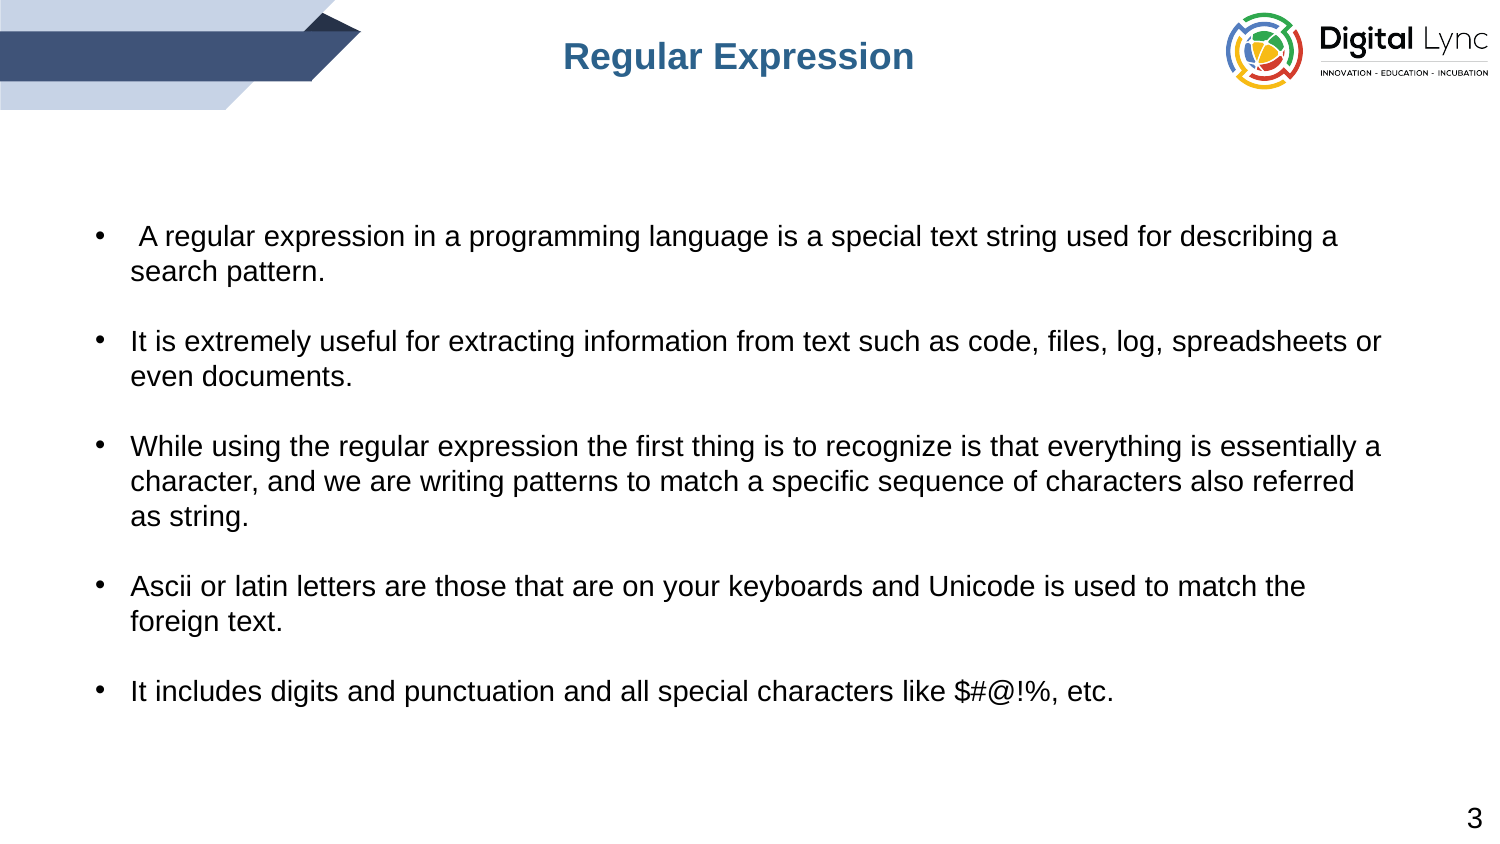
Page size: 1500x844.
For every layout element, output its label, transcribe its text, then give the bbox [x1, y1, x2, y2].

text_box Regular Expression [480, 25, 998, 85]
picture [1222, 4, 1494, 94]
slide_number 3 [1451, 790, 1500, 843]
text_box A regular expression in a programming language is a special text string used for describing a search pattern. It is extremely useful for extracting information from text such as code, files, log, spreadsheets or even documents. While using the regular expression the first thing is to recognize is that everything is essentially a character, and we are writing patterns to match a specific sequence of characters also referred as string. Ascii or latin letters are those that are on your keyboards and Unicode is used to match the foreign text. It includes digits and punctuation and all special characters like $#@!%, etc. [80, 209, 1411, 715]
